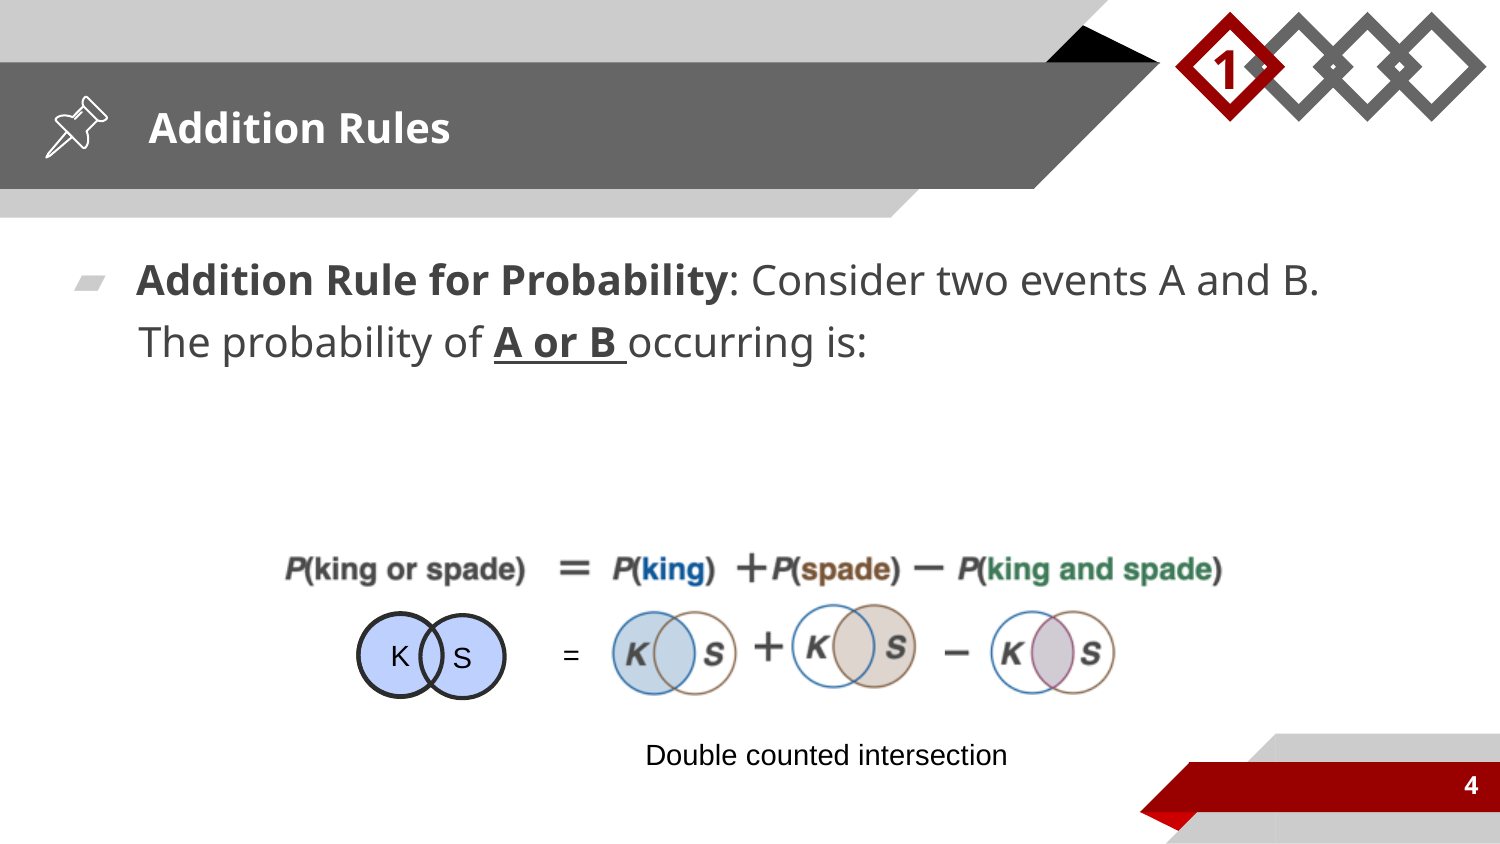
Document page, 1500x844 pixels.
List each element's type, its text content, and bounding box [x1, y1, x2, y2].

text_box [358, 612, 596, 699]
slide_number 4 [1249, 760, 1494, 813]
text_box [45, 96, 108, 158]
picture [268, 537, 1230, 705]
title Addition Rules [133, 64, 1035, 190]
text_box 1 [1196, 7, 1281, 19]
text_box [1183, 20, 1479, 114]
text_box Double counted intersection [630, 728, 1024, 779]
